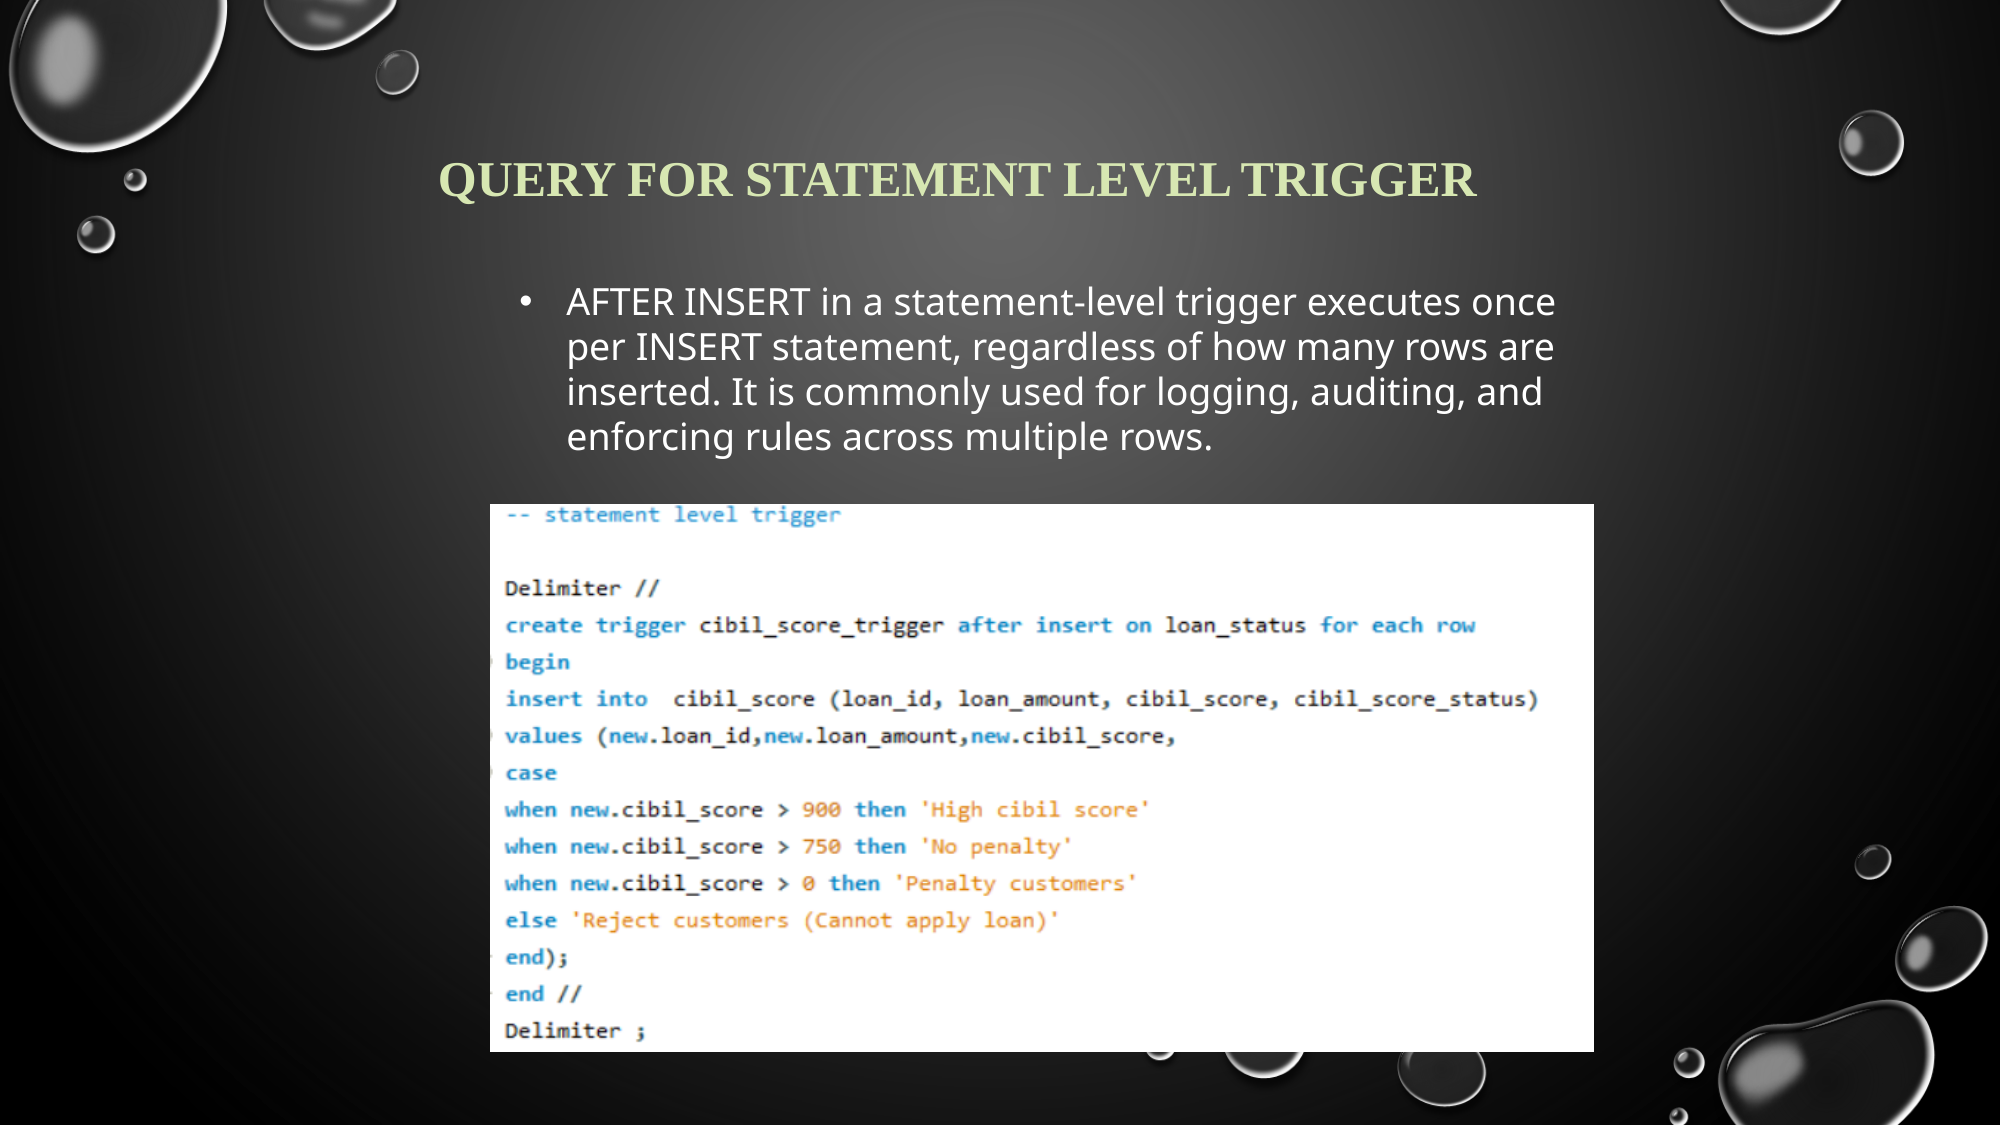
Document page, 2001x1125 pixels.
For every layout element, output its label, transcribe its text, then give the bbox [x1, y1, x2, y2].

text_box QUERY FOR STATEMENT LEVEL TRIGGER [423, 139, 1946, 215]
picture [0, 0, 2000, 1125]
text_box AFTER INSERT in a statement-level trigger executes once per INSERT statement, regardless of how many rows are inserted. It is commonly used for logging, auditing, and enforcing rules across multiple rows. [504, 270, 1578, 466]
